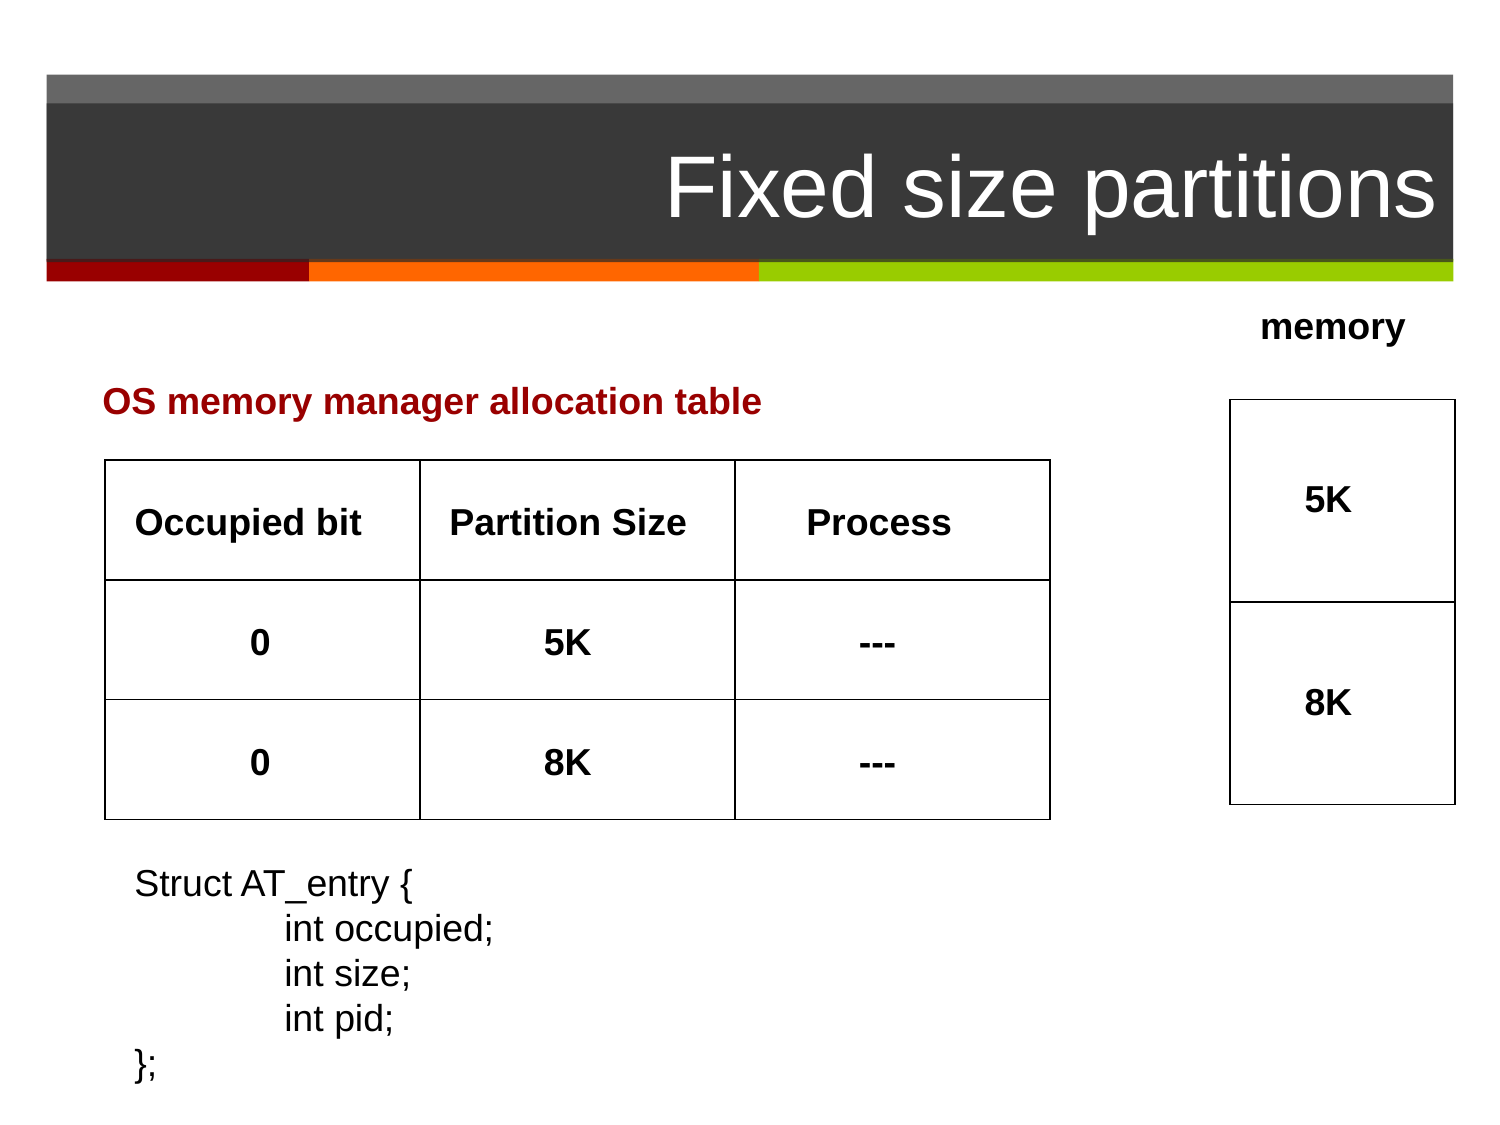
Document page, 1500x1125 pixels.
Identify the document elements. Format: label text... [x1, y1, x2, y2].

text_box Struct AT_entry { int occupied; int size; int pid; }; [119, 851, 686, 1091]
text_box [104, 293, 1456, 821]
title Fixed size partitions [46, 103, 1454, 263]
